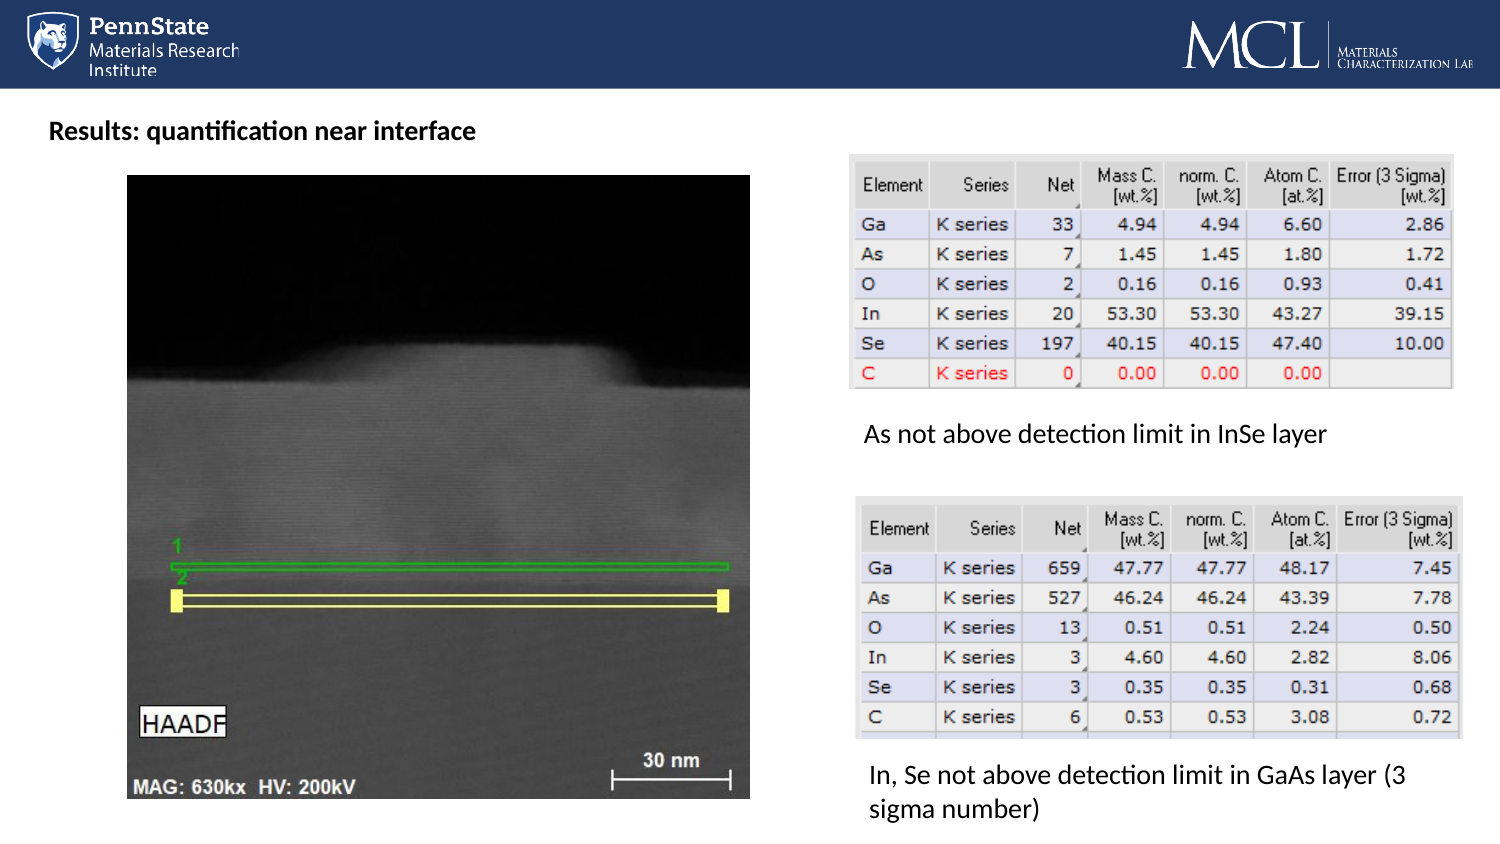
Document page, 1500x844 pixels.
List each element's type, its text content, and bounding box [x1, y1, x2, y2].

picture [854, 496, 1463, 739]
picture [127, 175, 750, 799]
text_box In, Se not above detection limit in GaAs layer (3 sigma number) [854, 749, 1431, 832]
text_box Results: quantification near interface [34, 105, 1426, 154]
picture [849, 154, 1454, 389]
text_box As not above detection limit in InSe layer [849, 407, 1426, 457]
